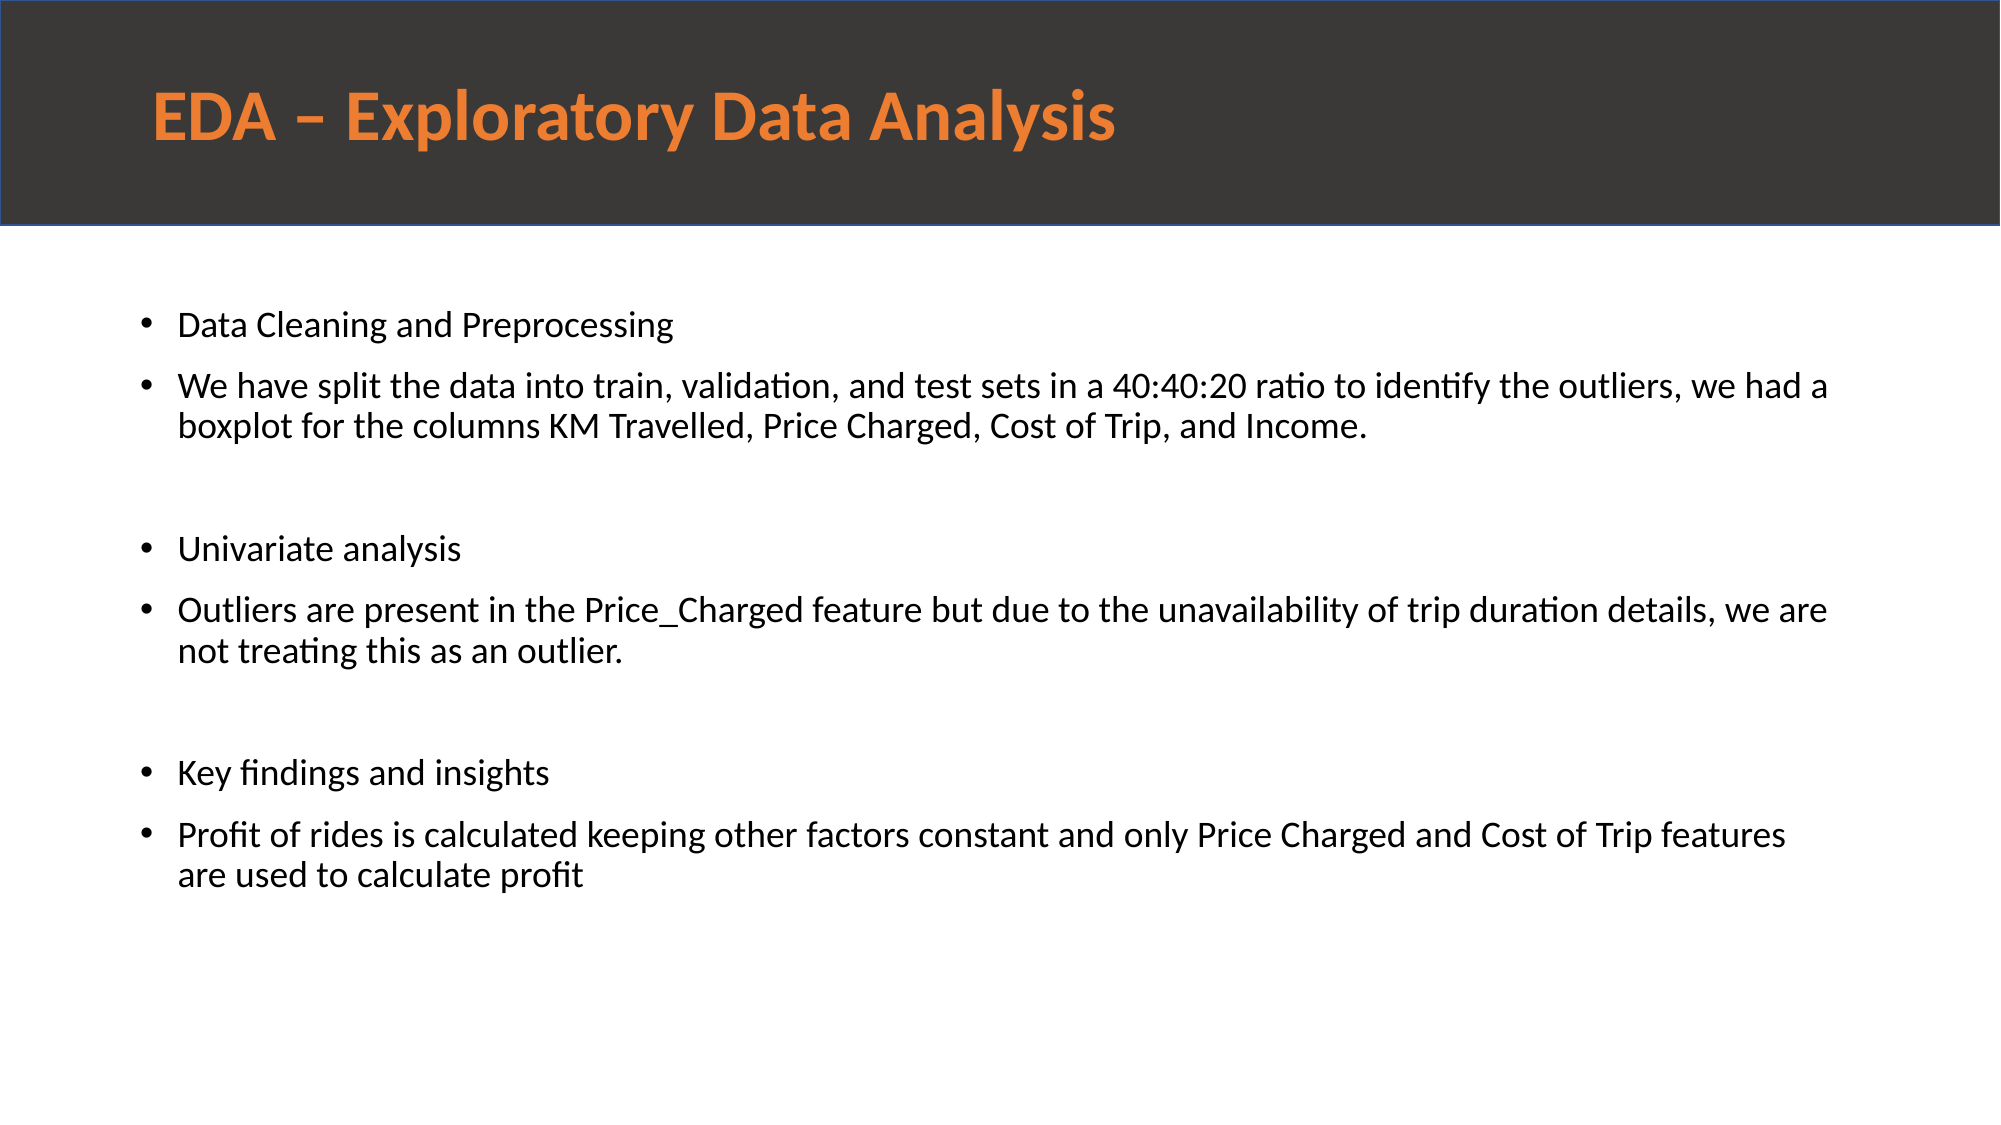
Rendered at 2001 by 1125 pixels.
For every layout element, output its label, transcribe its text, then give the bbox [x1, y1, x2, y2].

text_box [0, 0, 2000, 226]
title EDA – Exploratory Data Analysis [137, 7, 1863, 225]
list Data Cleaning and Preprocessing We have split the data into train, validation, and test sets in a 40:40:20 ratio to identify the outliers, we had a boxplot for the columns KM Travelled, Price Charged, Cost of Trip, and Income. Univariate analysis Outliers are present in the Price_Charged feature but due to the unavailability of trip duration details, we are not treating this as an outlier. Key findings and insights Profit of rides is calculated keeping other factors constant and only Price Charged and Cost of Trip features are used to calculate profit [125, 297, 1850, 1012]
